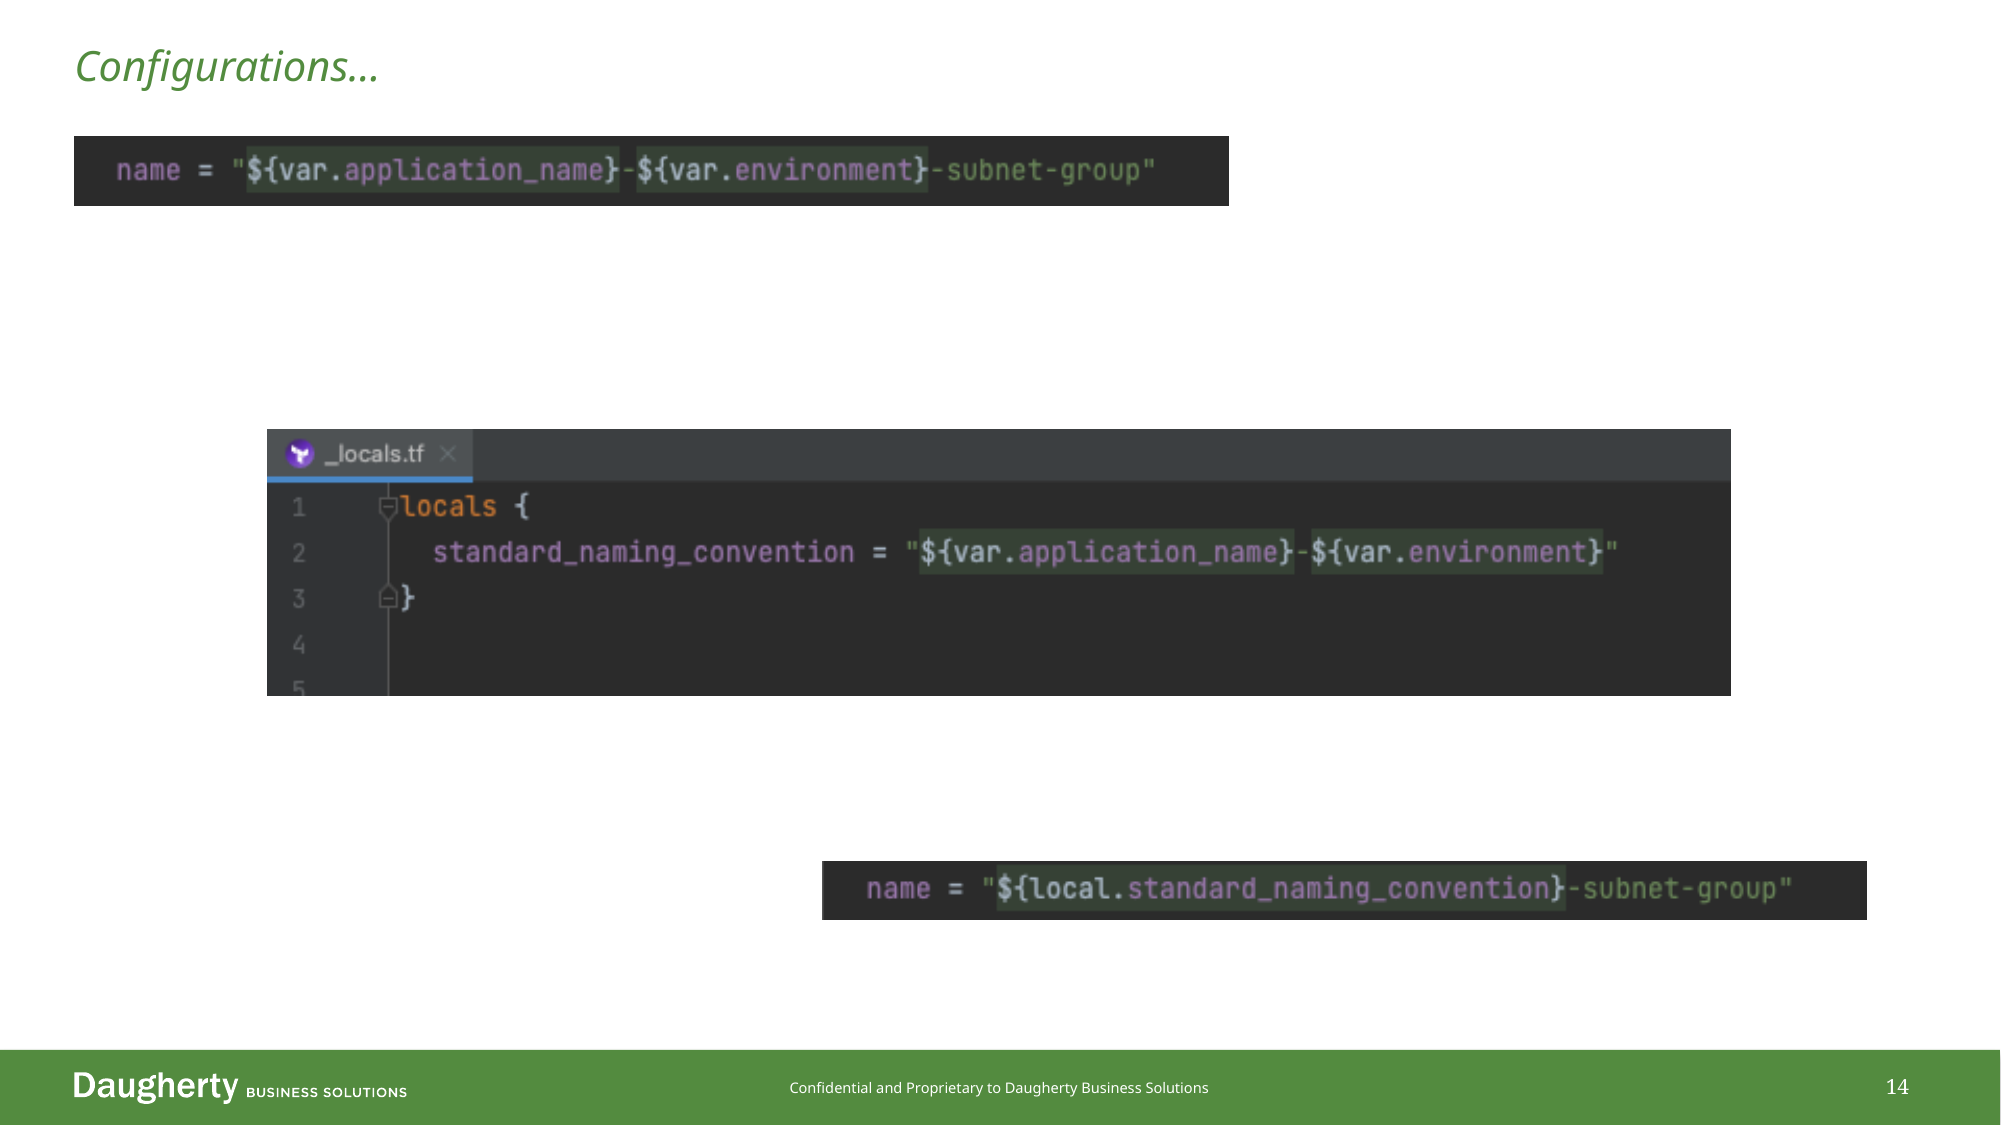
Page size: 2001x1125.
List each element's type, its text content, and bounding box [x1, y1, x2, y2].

picture [822, 860, 1867, 920]
title Configurations… [74, 0, 1924, 131]
picture [74, 136, 1229, 206]
picture [267, 428, 1731, 696]
slide_number 14 [1808, 1057, 1924, 1118]
